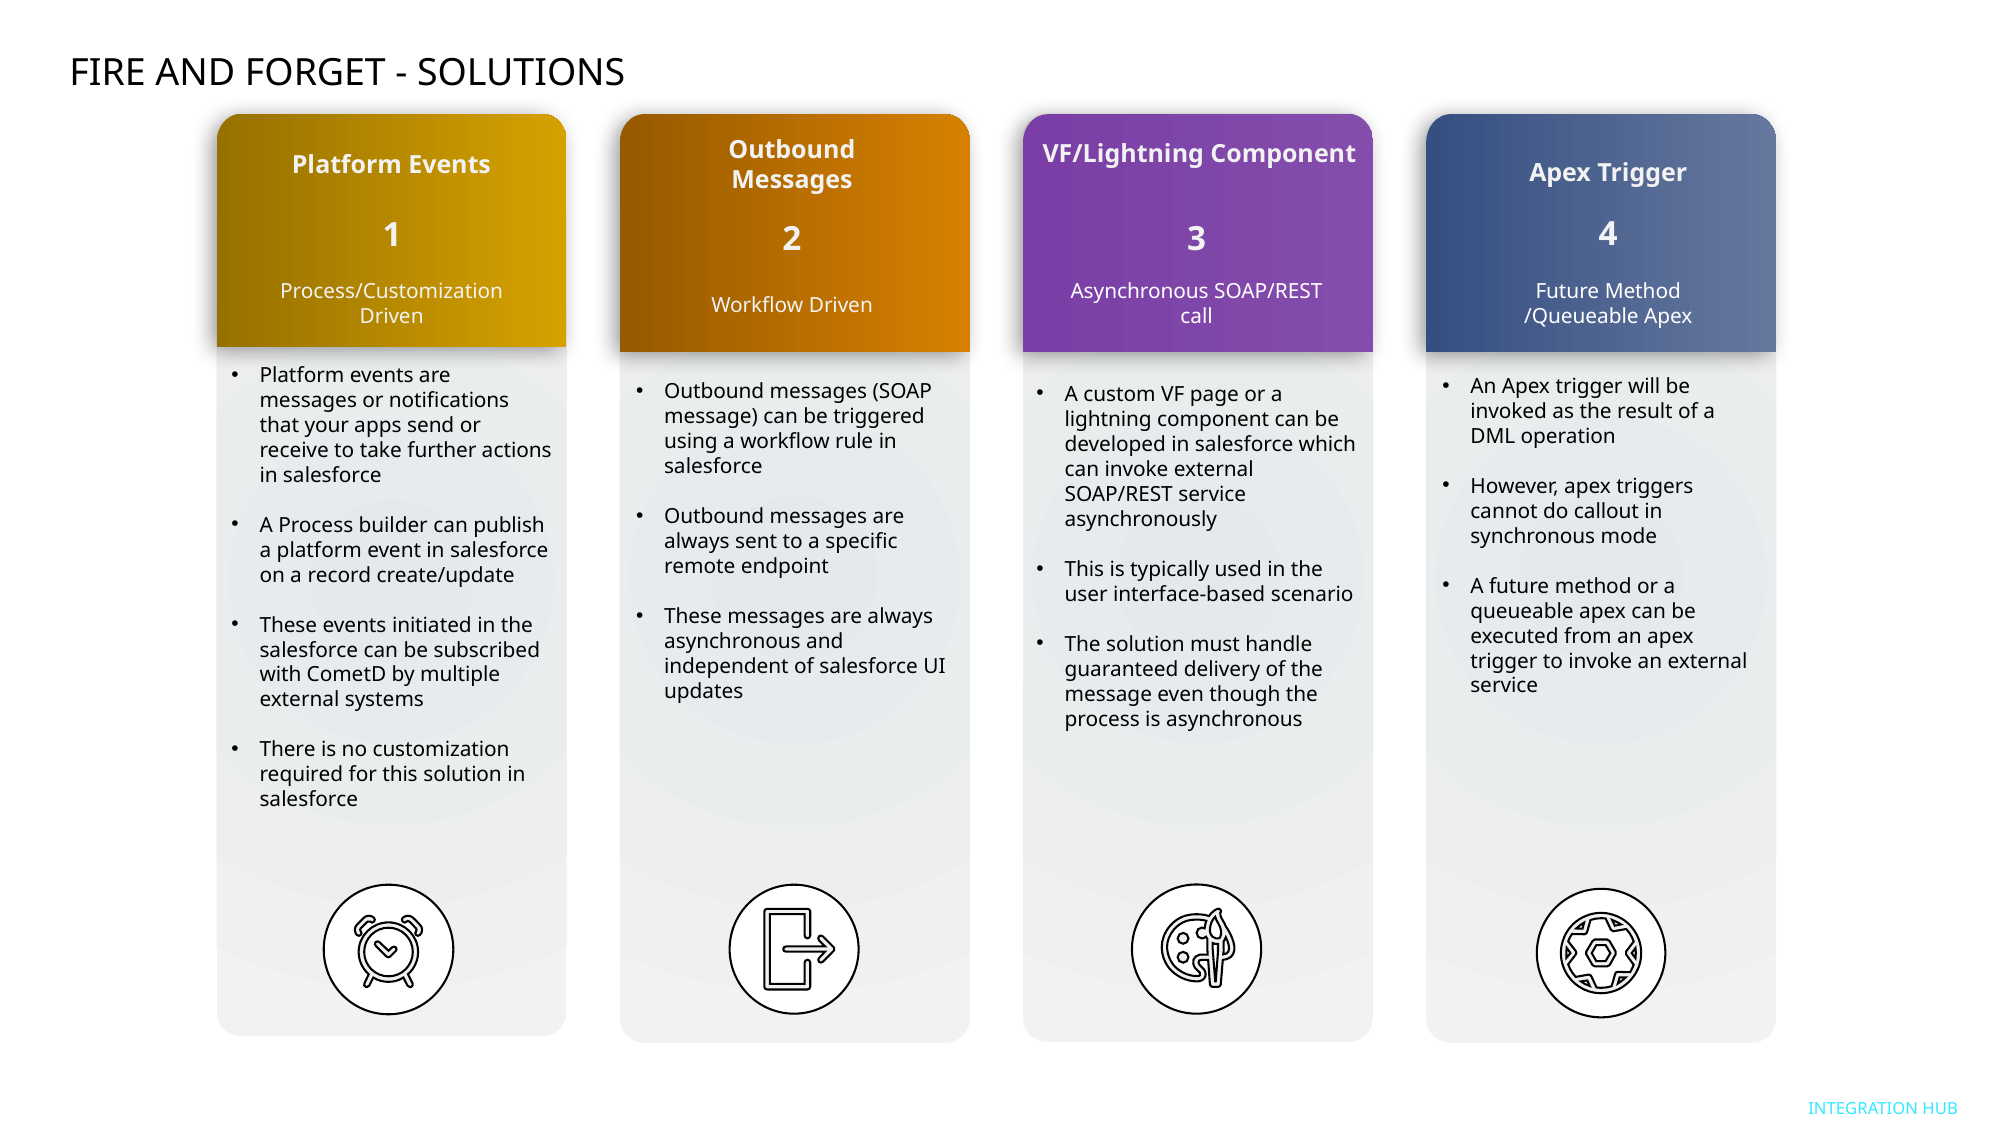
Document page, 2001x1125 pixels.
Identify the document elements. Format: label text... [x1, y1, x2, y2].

text_box Integration HUB [1808, 1100, 2000, 1125]
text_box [1021, 113, 1373, 1042]
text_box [1426, 114, 1777, 1043]
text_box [619, 114, 972, 1043]
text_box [216, 113, 567, 1037]
text_box Apex Trigger [1777, 149, 1784, 194]
text_box FIRE AND FORGET - SOLUTIONS [54, 40, 1883, 101]
